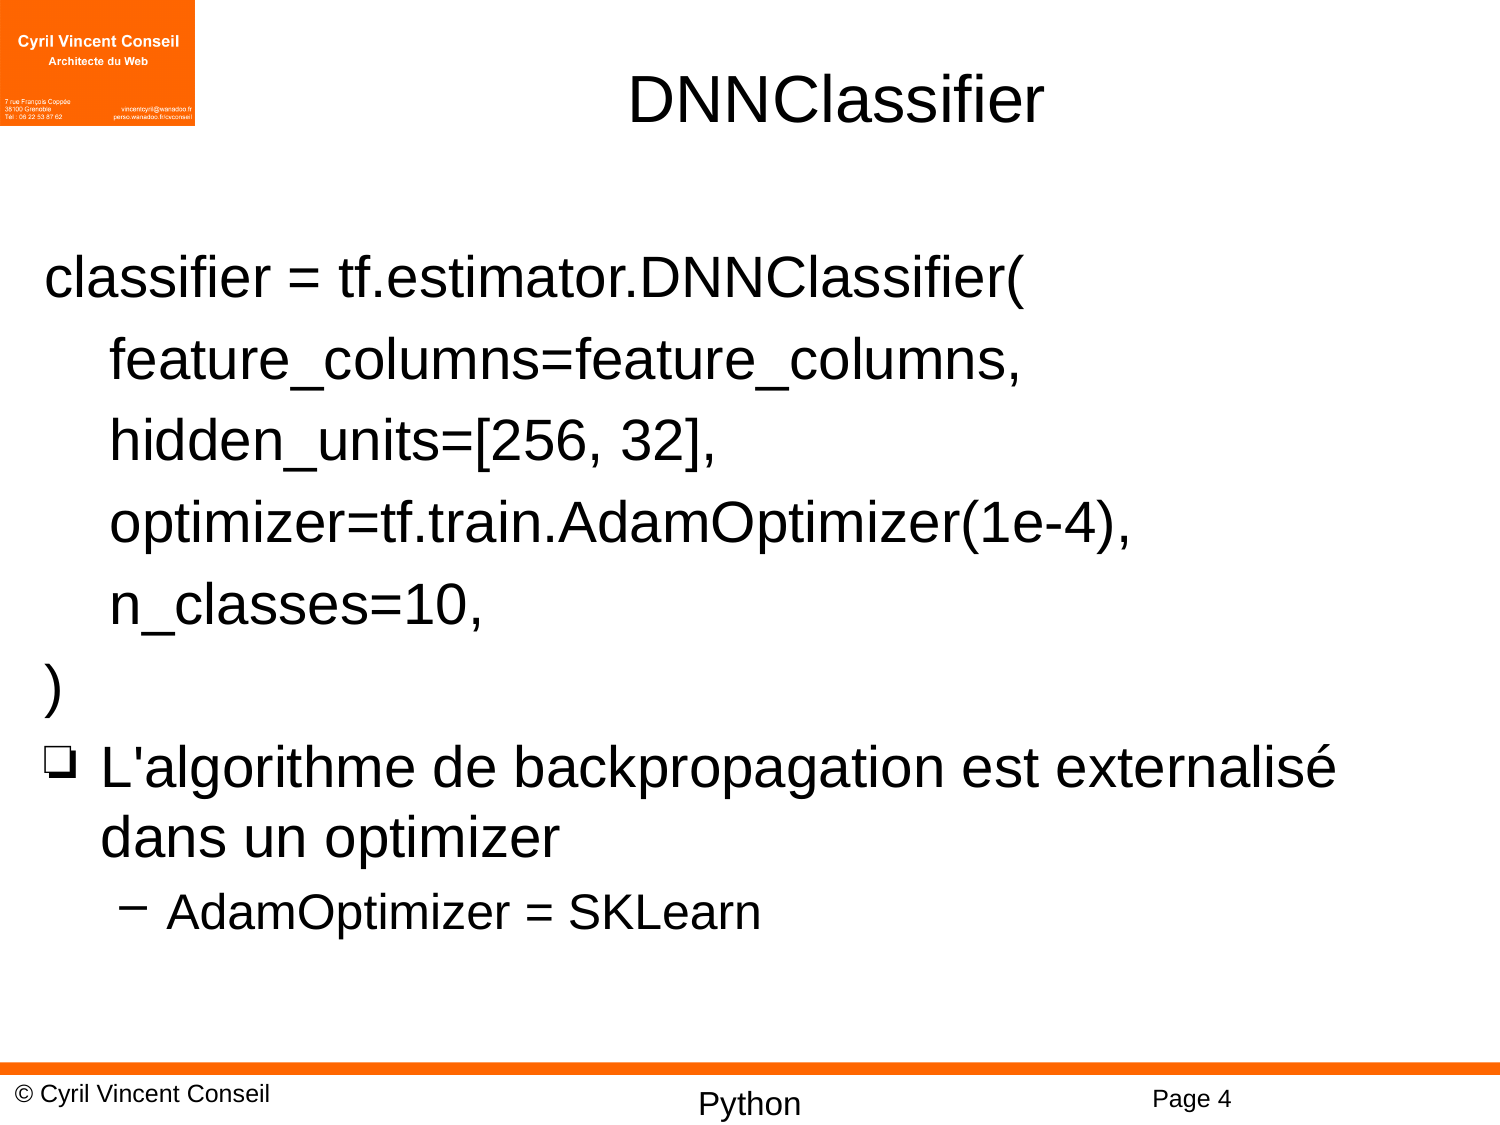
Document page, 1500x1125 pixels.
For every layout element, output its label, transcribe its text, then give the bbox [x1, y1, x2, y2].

title DNNClassifier [194, 2, 1480, 190]
picture [0, 0, 195, 126]
list classifier = tf.estimator.DNNClassifier( feature_columns=feature_columns, hidden_units=[256, 32], optimizer=tf.train.AdamOptimizer(1e-4), n_classes=10, ) L'algorithme de backpropagation est externalisé dans un optimizer AdamOptimizer = SKLearn [29, 231, 1468, 1059]
